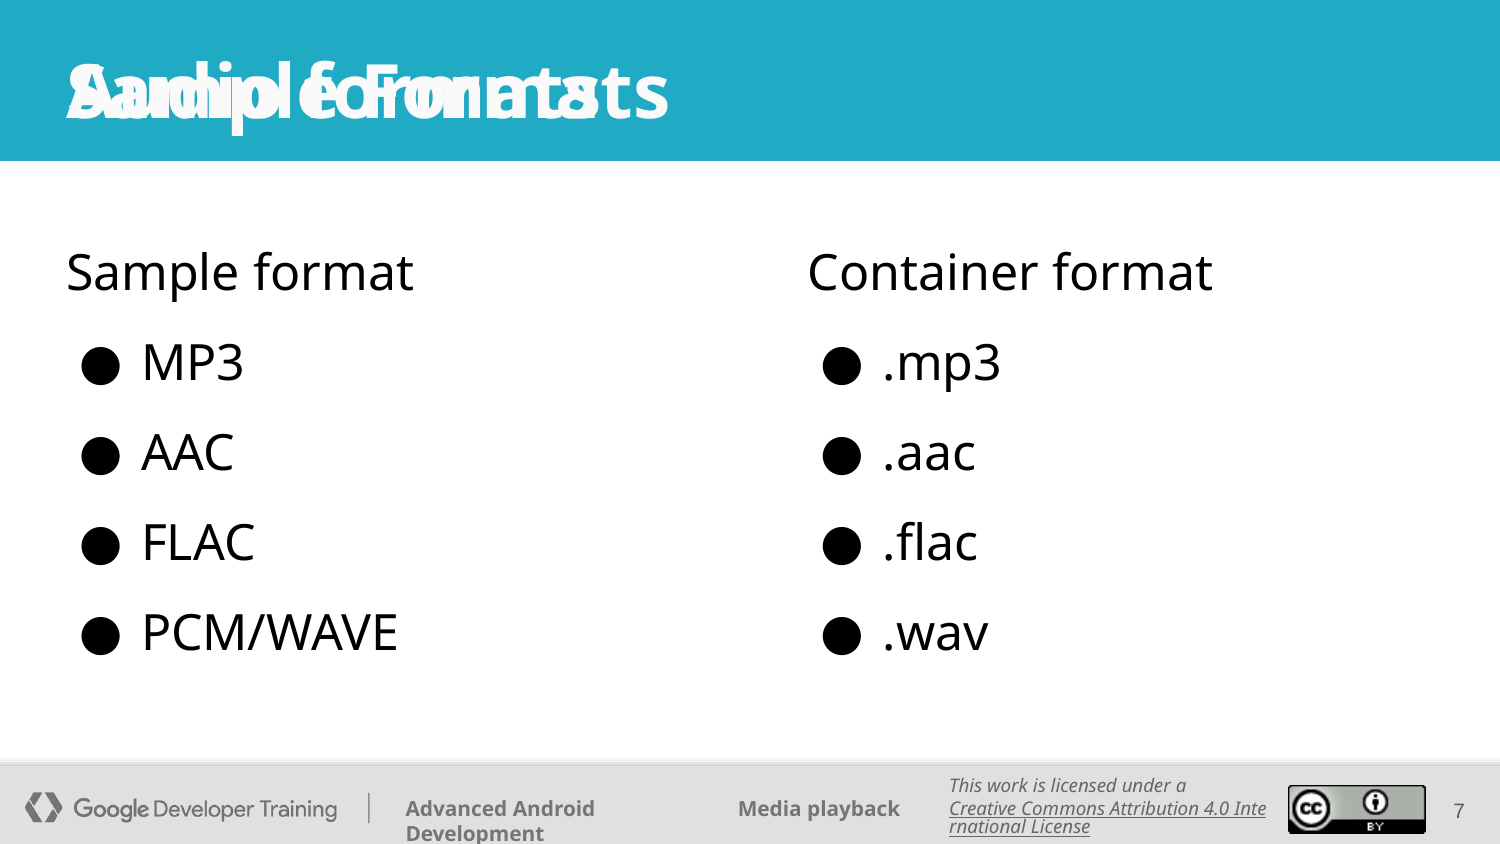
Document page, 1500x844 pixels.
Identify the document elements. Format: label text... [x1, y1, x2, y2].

list Container format .mp3 .aac .flac .wav [792, 195, 1449, 756]
slide_number ‹#› [1389, 777, 1480, 842]
title Audio formats [51, 28, 1449, 122]
list Sample format MP3 AAC FLAC PCM/WAVE [51, 195, 708, 756]
picture [0, 161, 1500, 844]
